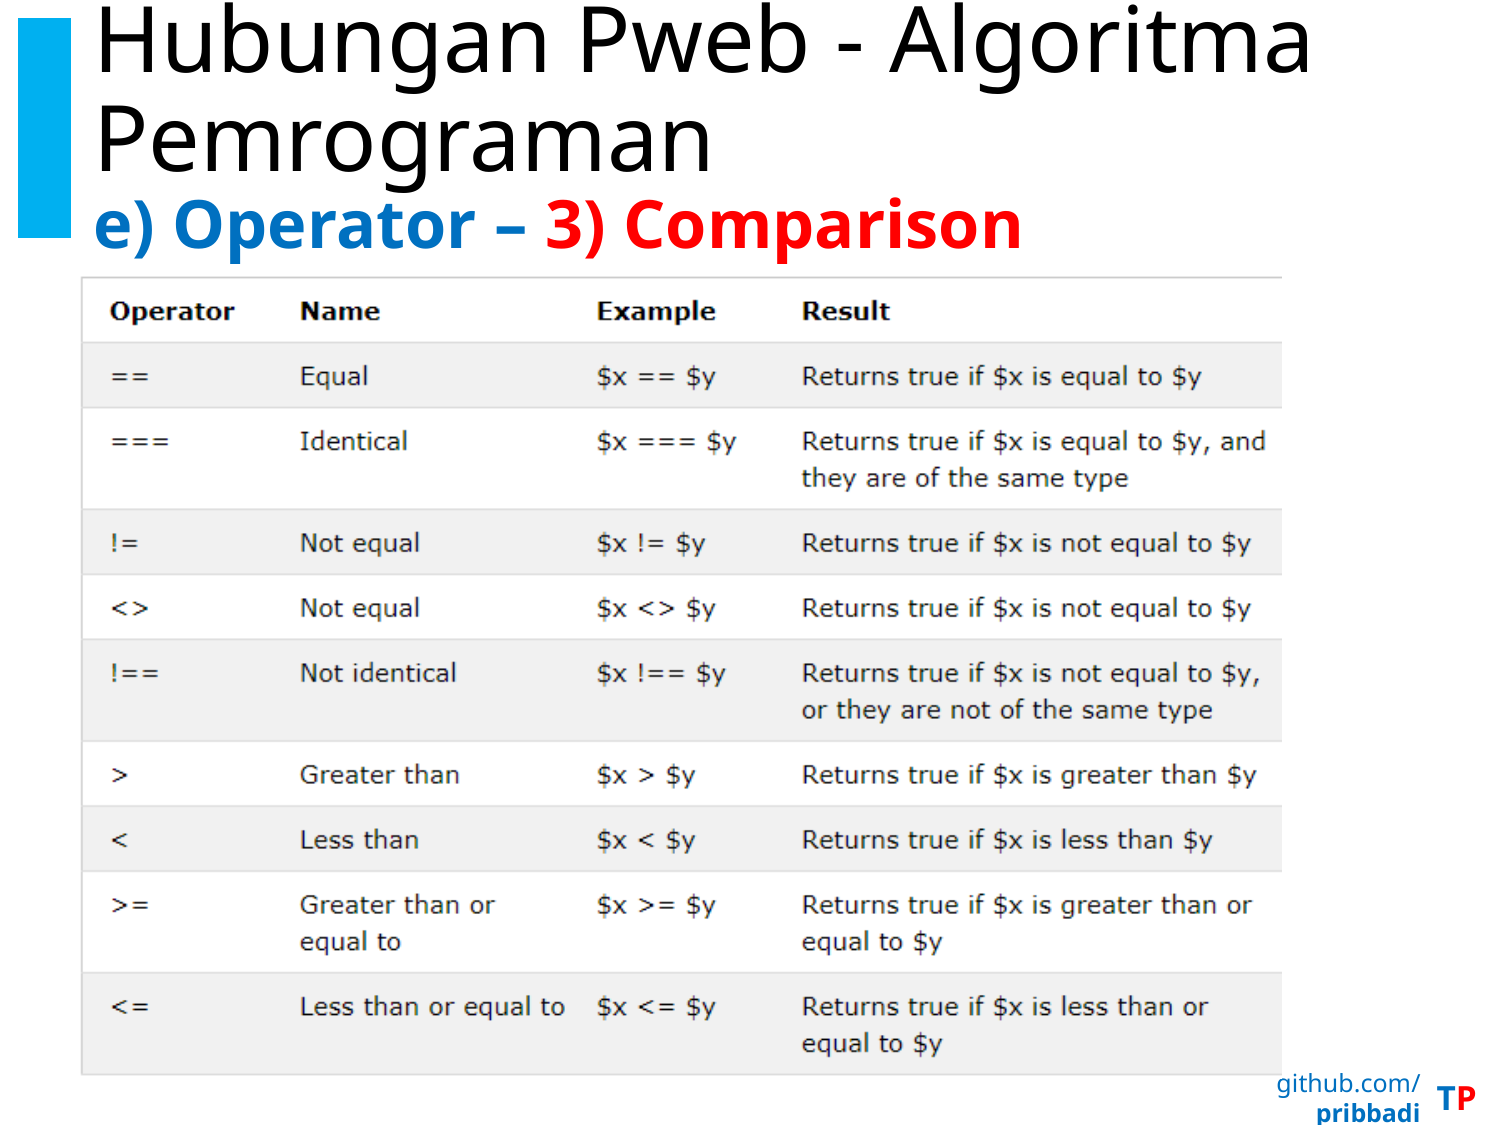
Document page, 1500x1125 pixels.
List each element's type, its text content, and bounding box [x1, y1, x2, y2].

title Hubungan Pweb - Algoritma Pemrograman e) Operator – 3) Comparison [78, 19, 1443, 237]
picture [78, 272, 1282, 1079]
